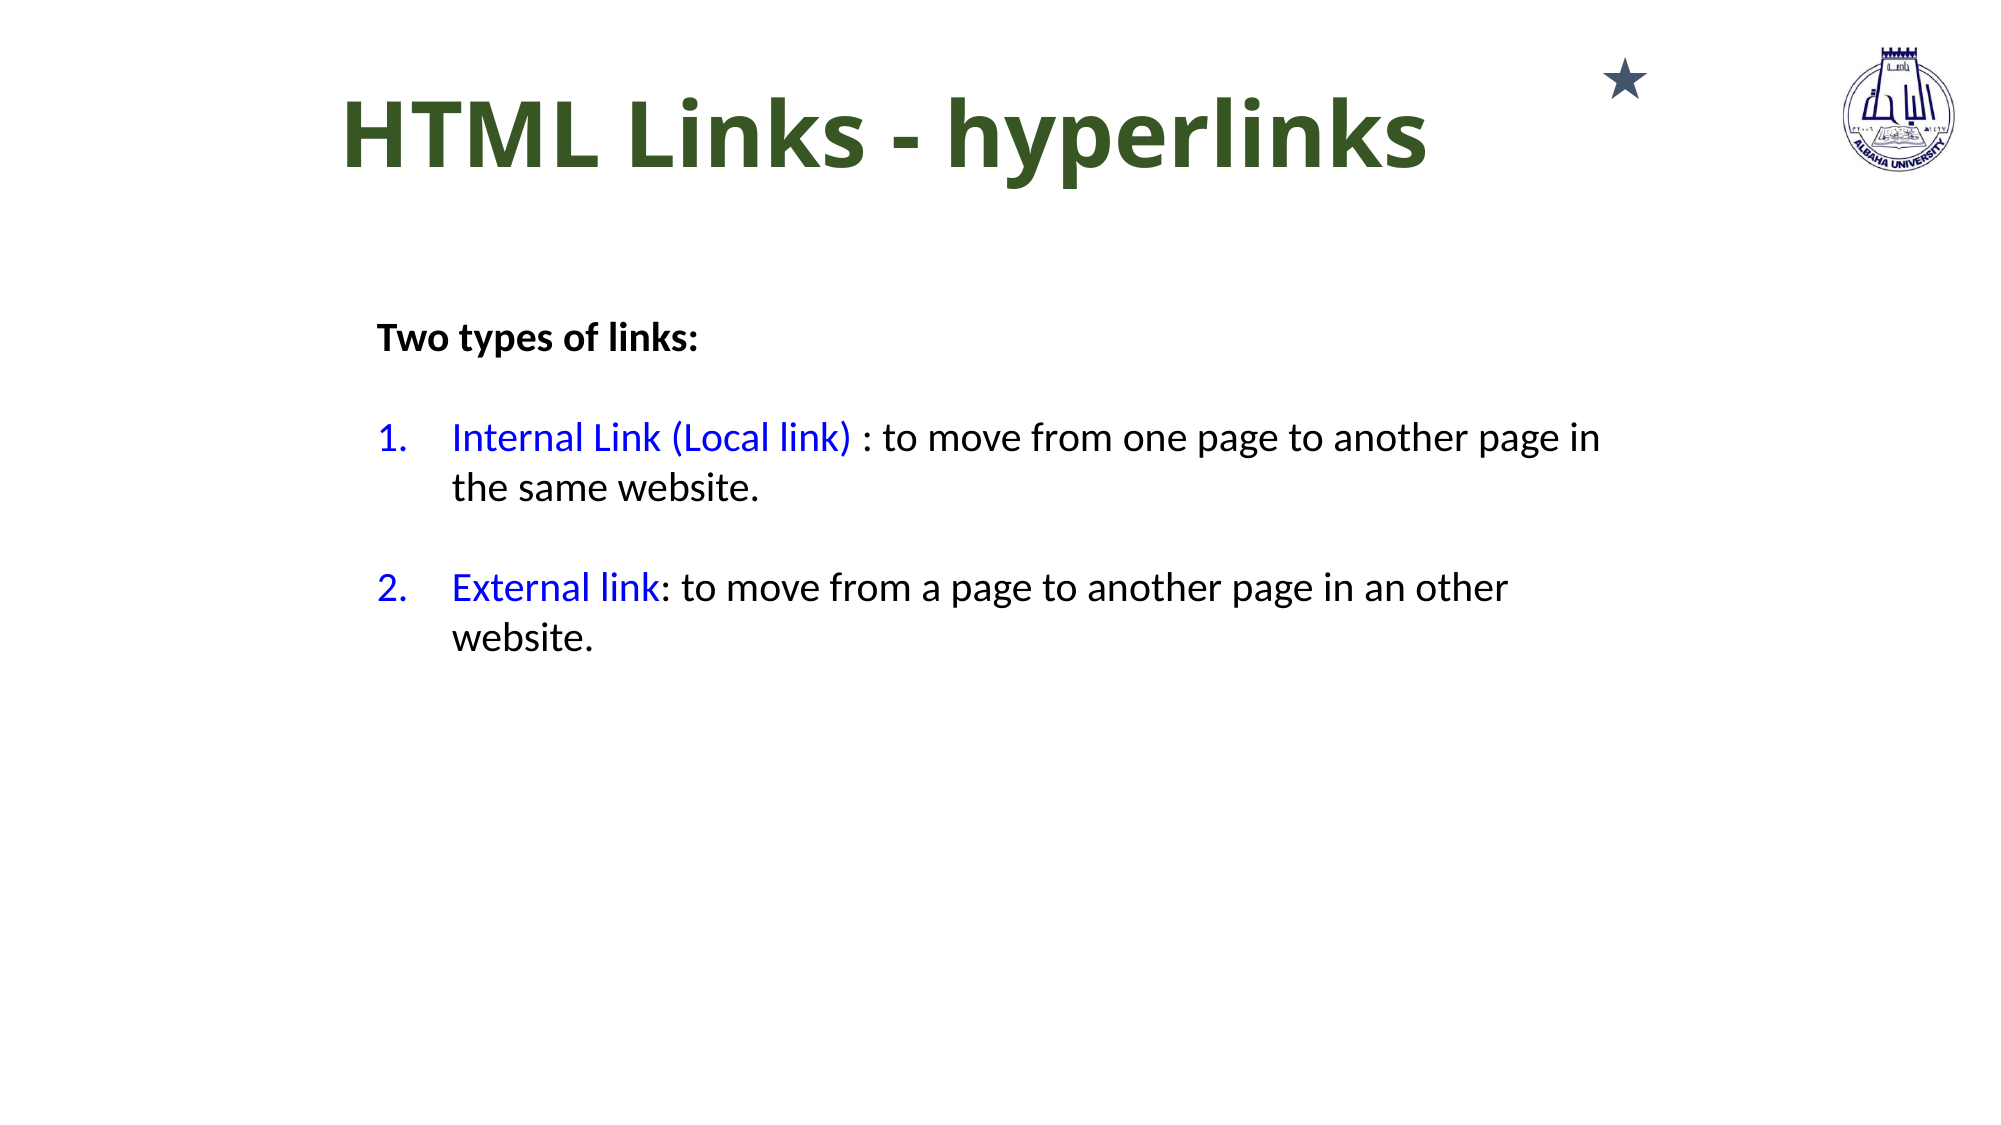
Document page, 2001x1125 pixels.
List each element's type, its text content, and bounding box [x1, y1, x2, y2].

title HTML Links - hyperlinks [324, 25, 1662, 250]
picture [1837, 45, 1960, 173]
text_box ★ [1584, 33, 1667, 119]
text_box Two types of links: Internal Link (Local link) : to move from one page to another page in the same website. External link: to move from a page to another page in an other website. [362, 302, 1662, 668]
